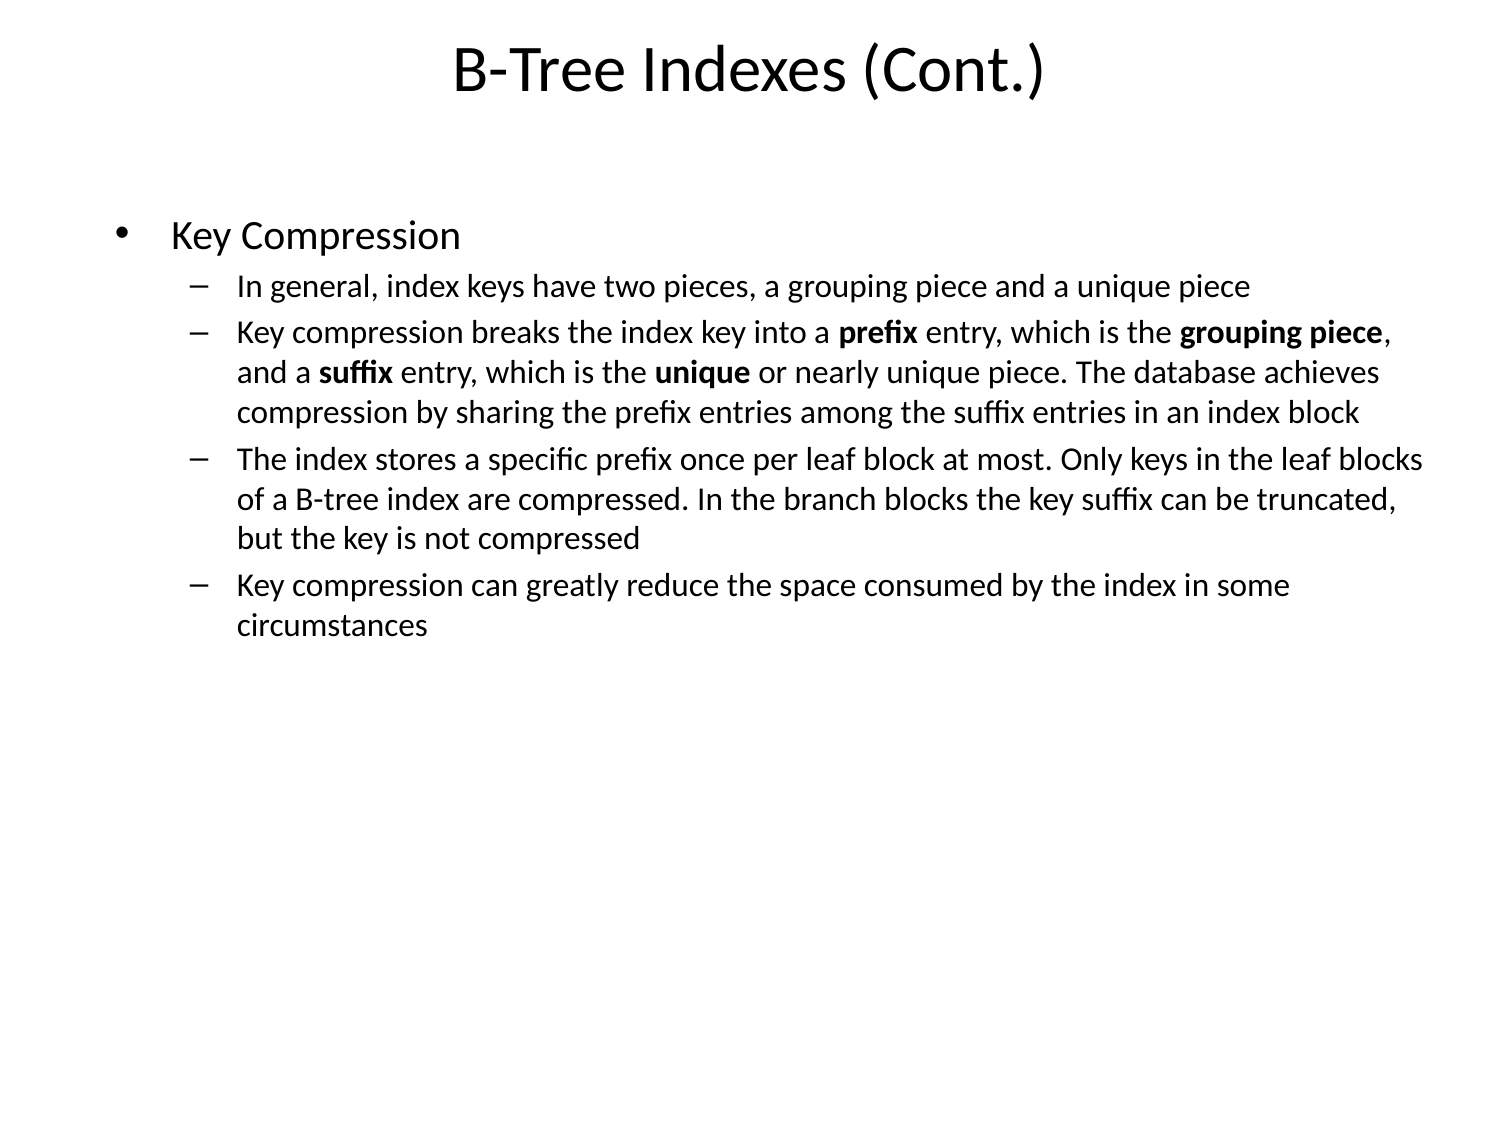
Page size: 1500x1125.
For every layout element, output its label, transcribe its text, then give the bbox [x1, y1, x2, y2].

title B-Tree Indexes (Cont.) [75, 0, 1425, 130]
list Key Compression In general, index keys have two pieces, a grouping piece and a unique piece Key compression breaks the index key into a prefix entry, which is the grouping piece, and a suffix entry, which is the unique or nearly unique piece. The database achieves compression by sharing the prefix entries among the suffix entries in an index block The index stores a specific prefix once per leaf block at most. Only keys in the leaf blocks of a B-tree index are compressed. In the branch blocks the key suffix can be truncated, but the key is not compressed Key compression can greatly reduce the space consumed by the index in some circumstances [99, 200, 1450, 1063]
